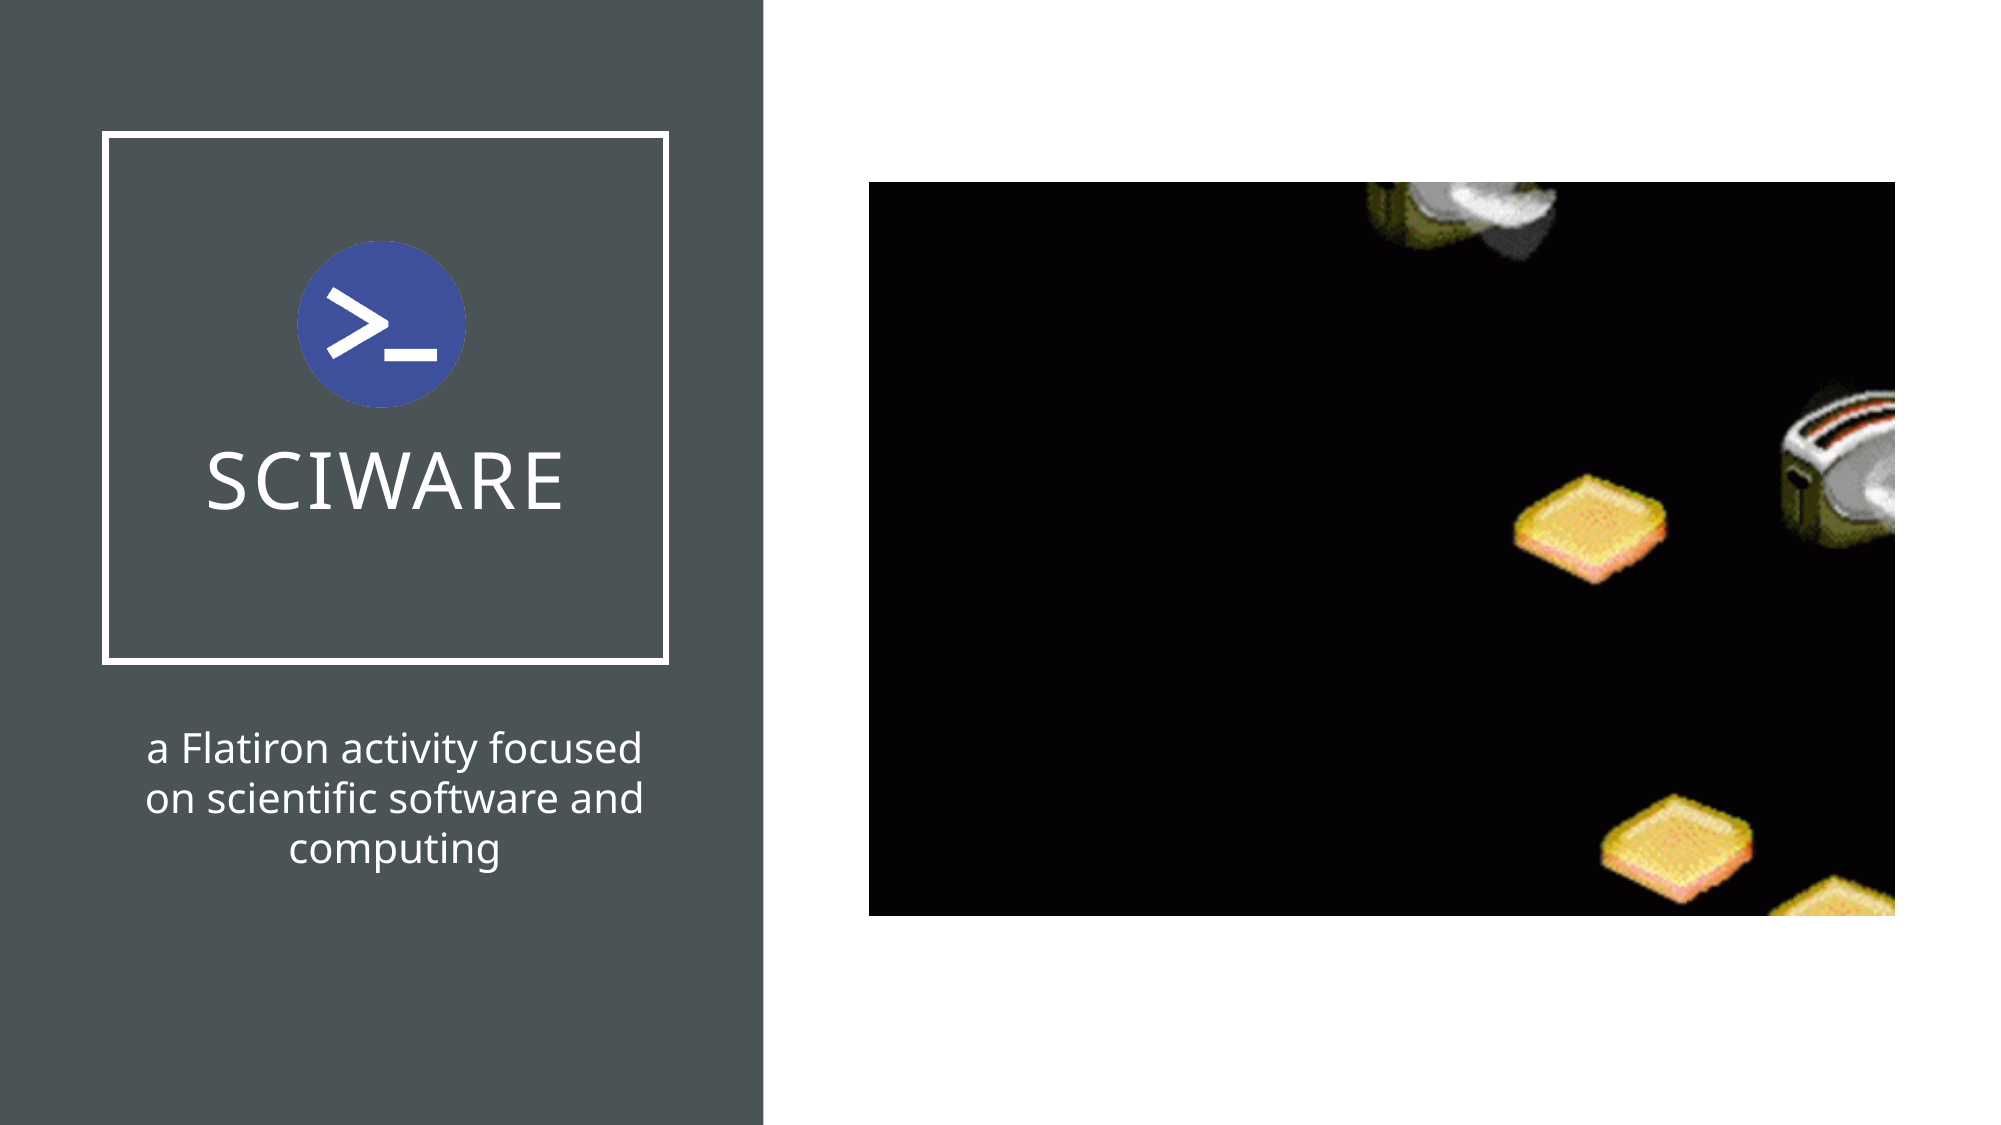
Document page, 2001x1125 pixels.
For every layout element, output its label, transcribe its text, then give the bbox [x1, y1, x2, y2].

text_box [764, 0, 2000, 1125]
title Sciware [102, 131, 669, 665]
picture [296, 239, 467, 410]
picture [869, 182, 1895, 916]
text_box [0, 0, 764, 1125]
subtitle a Flatiron activity focused on scientific software and computing [114, 713, 676, 918]
